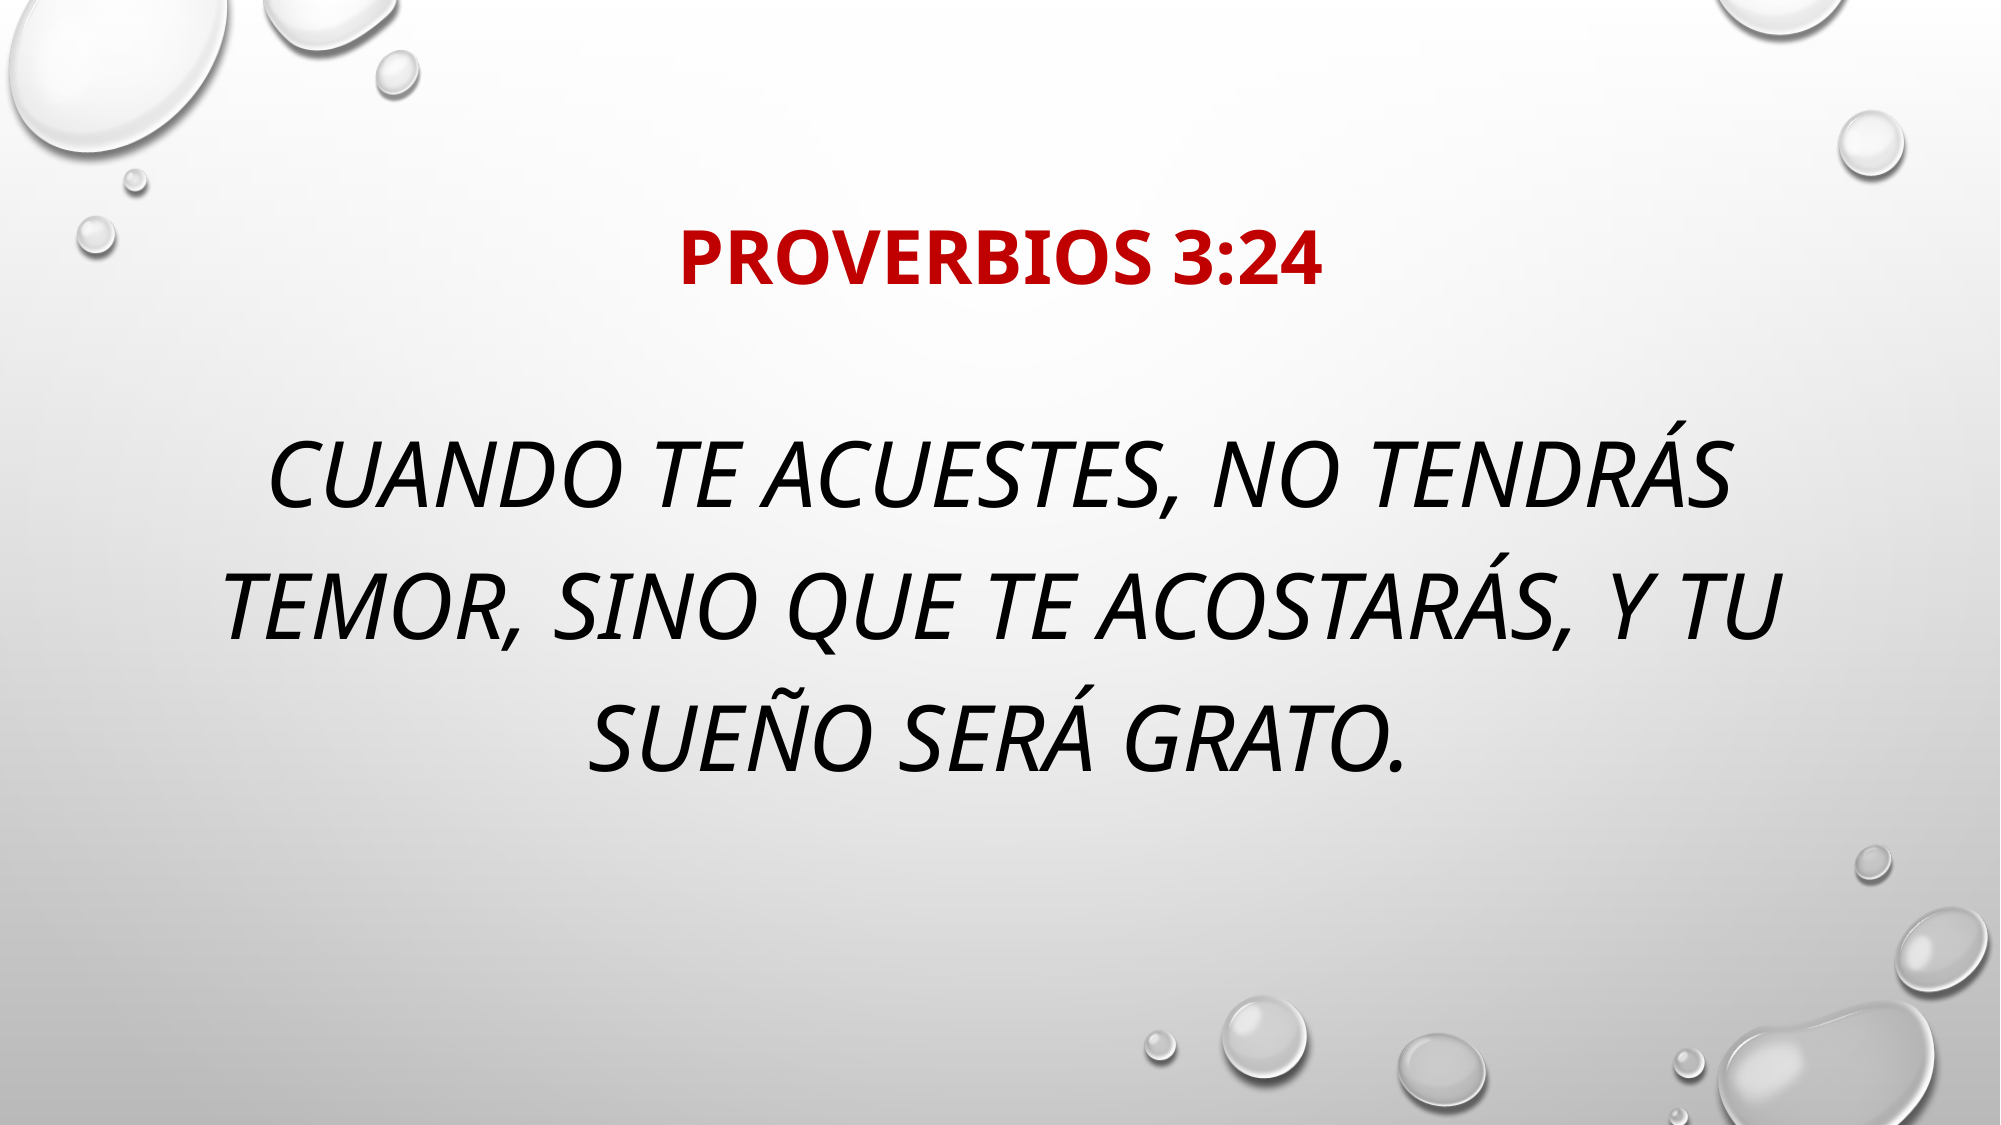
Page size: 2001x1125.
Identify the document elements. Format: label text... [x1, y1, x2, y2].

picture [0, 0, 2000, 1125]
title Proverbios 3:24 [175, 176, 1826, 344]
list Cuando te acuestes, no tendrás temor, Sino que te acostarás, y tu sueño será grato. [175, 386, 1826, 958]
